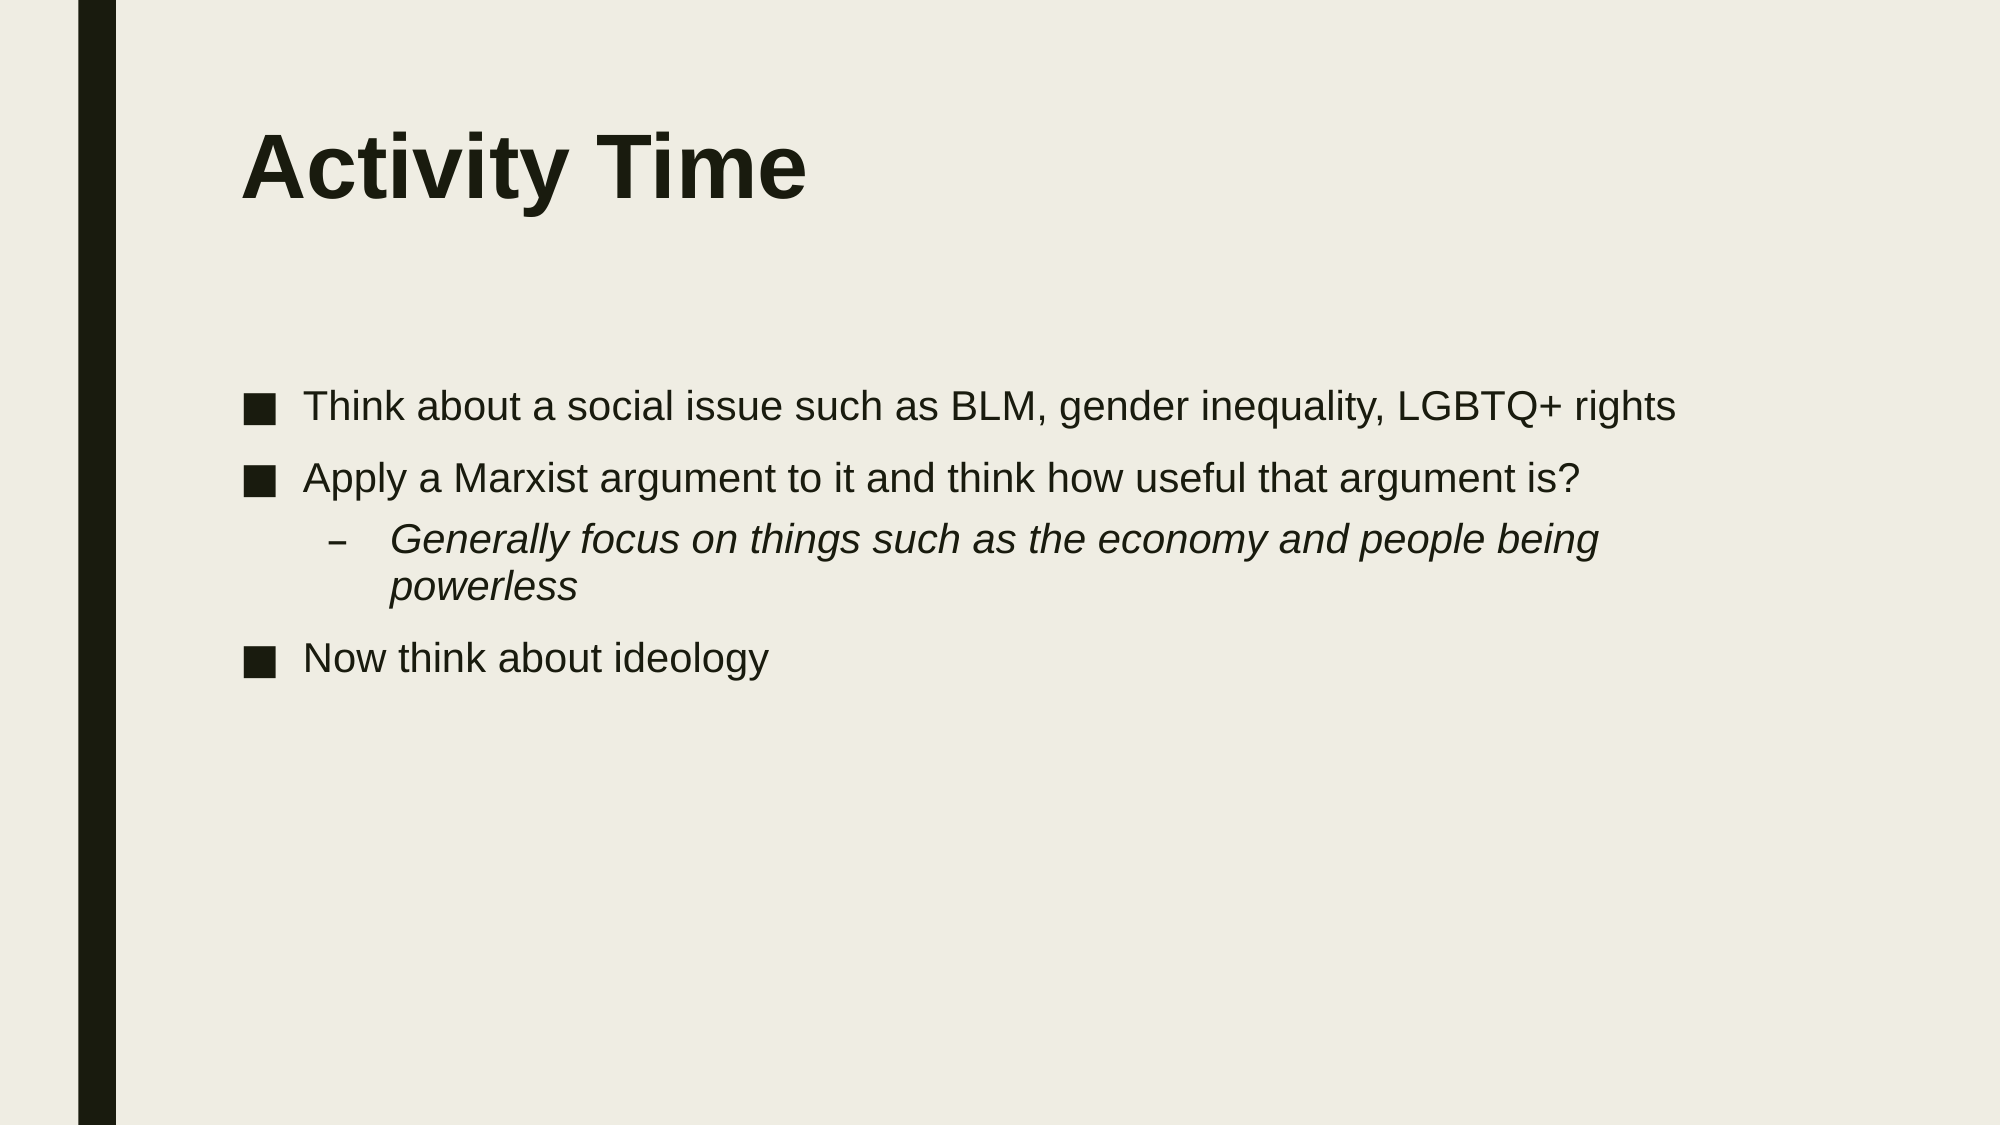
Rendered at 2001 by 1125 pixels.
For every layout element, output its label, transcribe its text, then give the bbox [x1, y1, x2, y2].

title Activity Time [225, 112, 1800, 357]
list Think about a social issue such as BLM, gender inequality, LGBTQ+ rights Apply a Marxist argument to it and think how useful that argument is? Generally focus on things such as the economy and people being powerless Now think about ideology [225, 375, 1800, 963]
